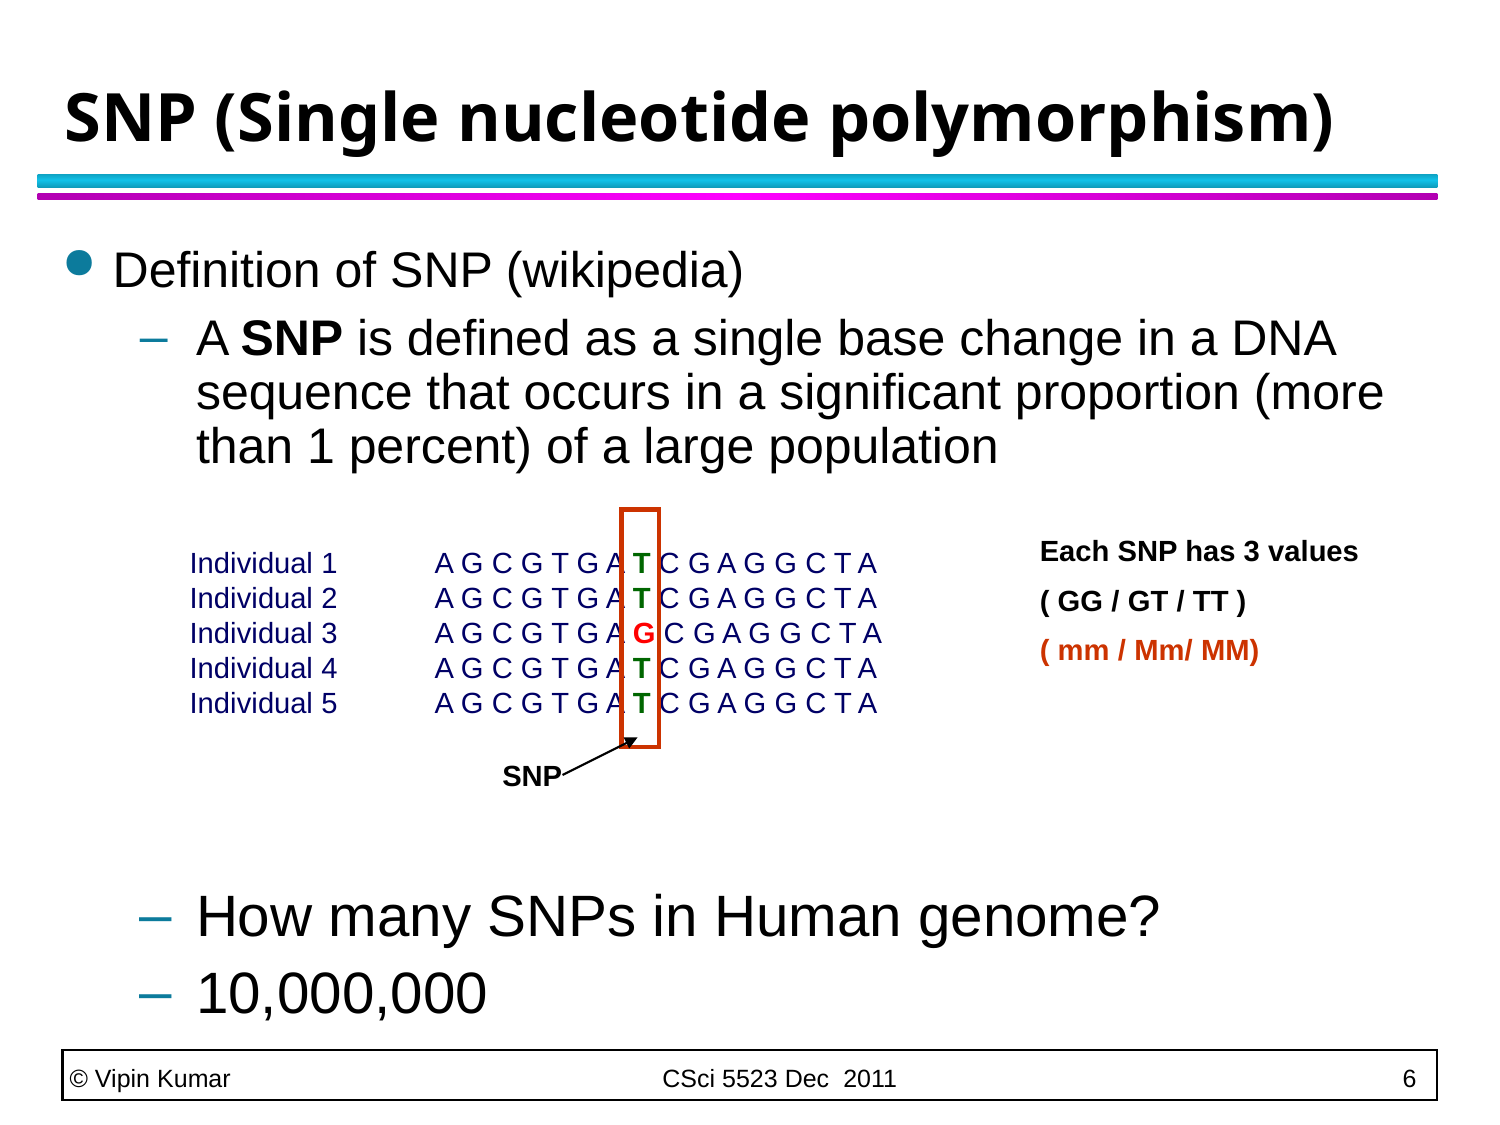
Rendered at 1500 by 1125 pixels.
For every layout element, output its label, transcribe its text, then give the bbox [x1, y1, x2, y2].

list Definition of SNP (wikipedia) A SNP is defined as a single base change in a DNA sequence that occurs in a significant proportion (more than 1 percent) of a large population How many SNPs in Human genome? 10,000,000 [49, 236, 1451, 1039]
text_box [614, 737, 638, 749]
text_box Individual 1 A G C G T G A T C G A G G C T A Individual 2 A G C G T G A T C G A G G C T A Individual 3 A G C G T G A G C G A G G C T A Individual 4 A G C G T G A T C G A G G C T A Individual 5 A G C G T G A T C G A G G C T A [174, 537, 621, 727]
text_box Individual 1 A G C G T G A T C G A G G C T A Individual 2 A G C G T G A T C G A G G C T A Individual 3 A G C G T G A G C G A G G C T A Individual 4 A G C G T G A T C G A G G C T A Individual 5 A G C G T G A T C G A G G C T A [660, 537, 925, 727]
text_box Each SNP has 3 values ( GG / GT / TT ) ( mm / Mm/ MM) [1025, 525, 1438, 724]
text_box [621, 509, 660, 748]
text_box SNP [487, 749, 625, 800]
title SNP (Single nucleotide polymorphism) [49, 36, 1451, 163]
